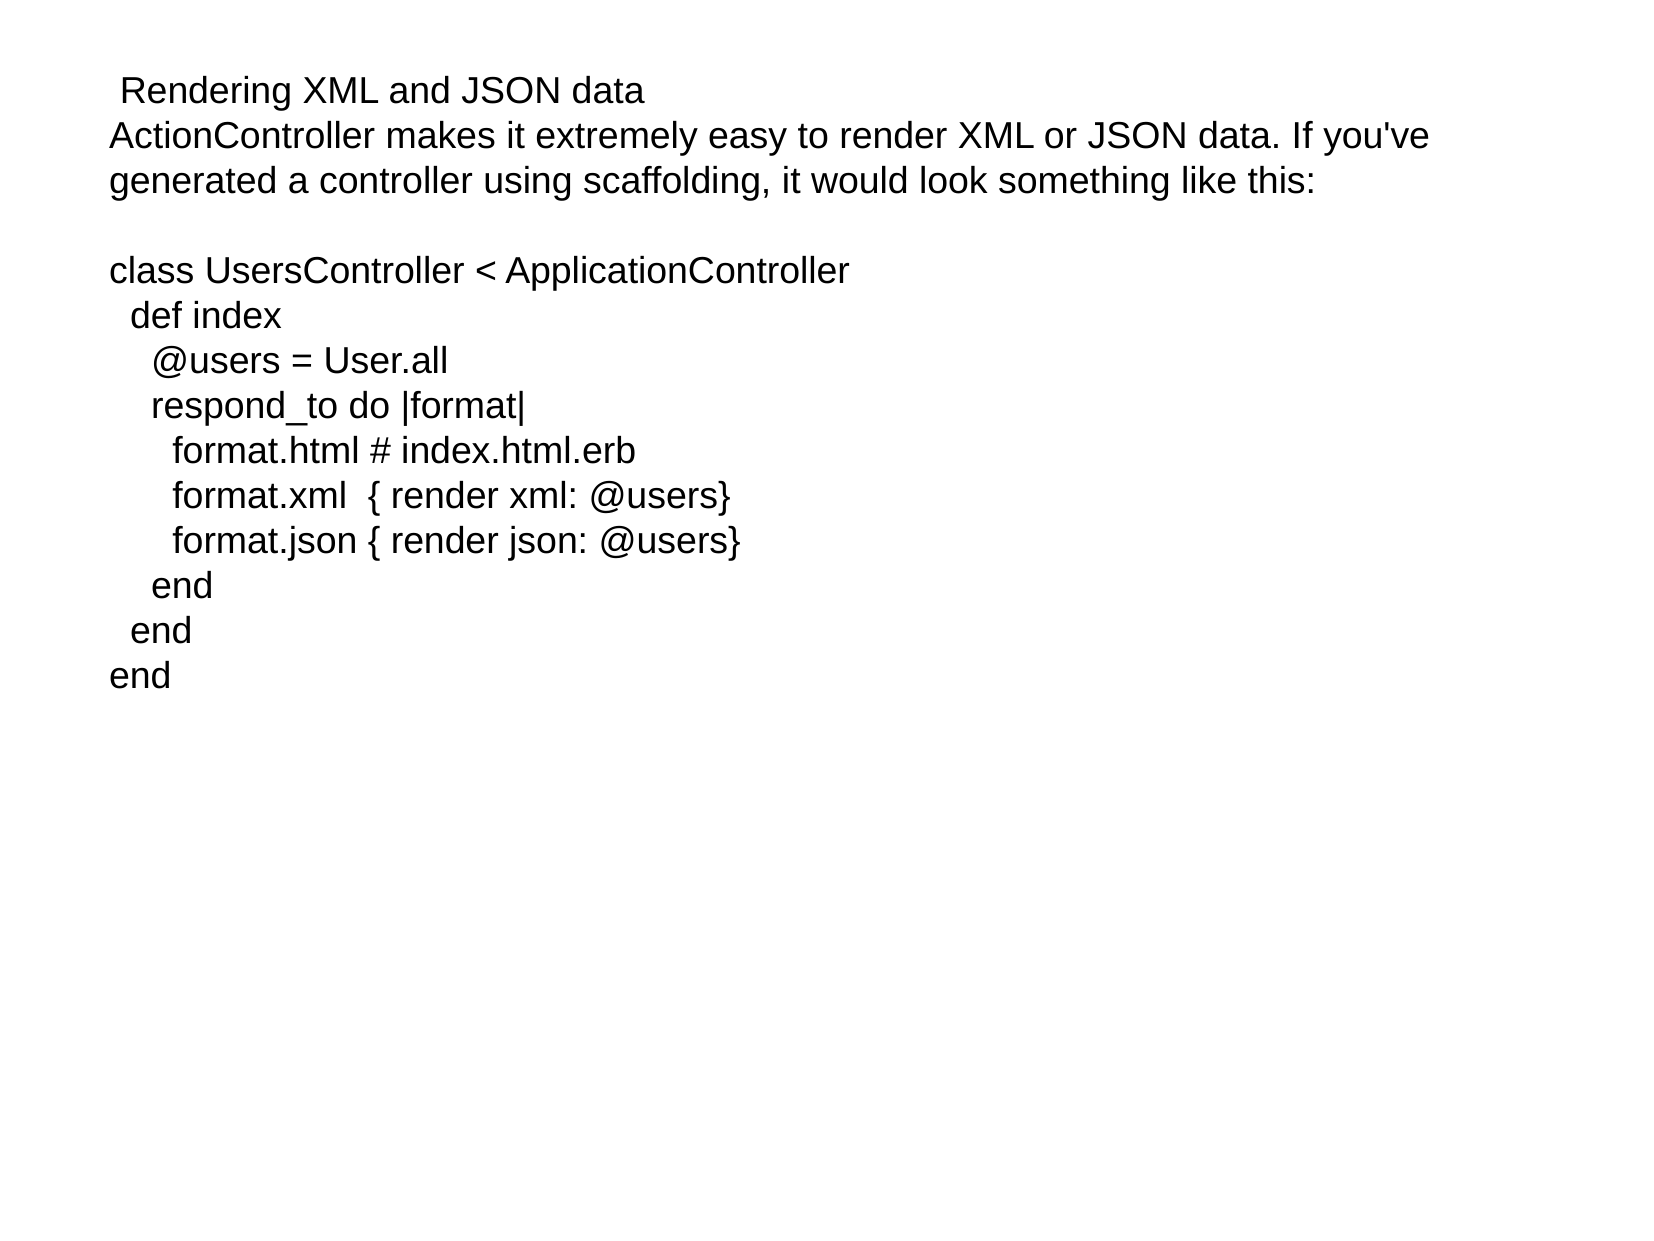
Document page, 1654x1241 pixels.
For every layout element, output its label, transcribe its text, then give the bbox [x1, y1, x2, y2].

text_box Rendering XML and JSON data ActionController makes it extremely easy to render XML or JSON data. If you've generated a controller using scaffolding, it would look something like this: class UsersController < ApplicationController def index @users = User.all respond_to do |format| format.html # index.html.erb format.xml { render xml: @users} format.json { render json: @users} end end end [94, 58, 1595, 662]
